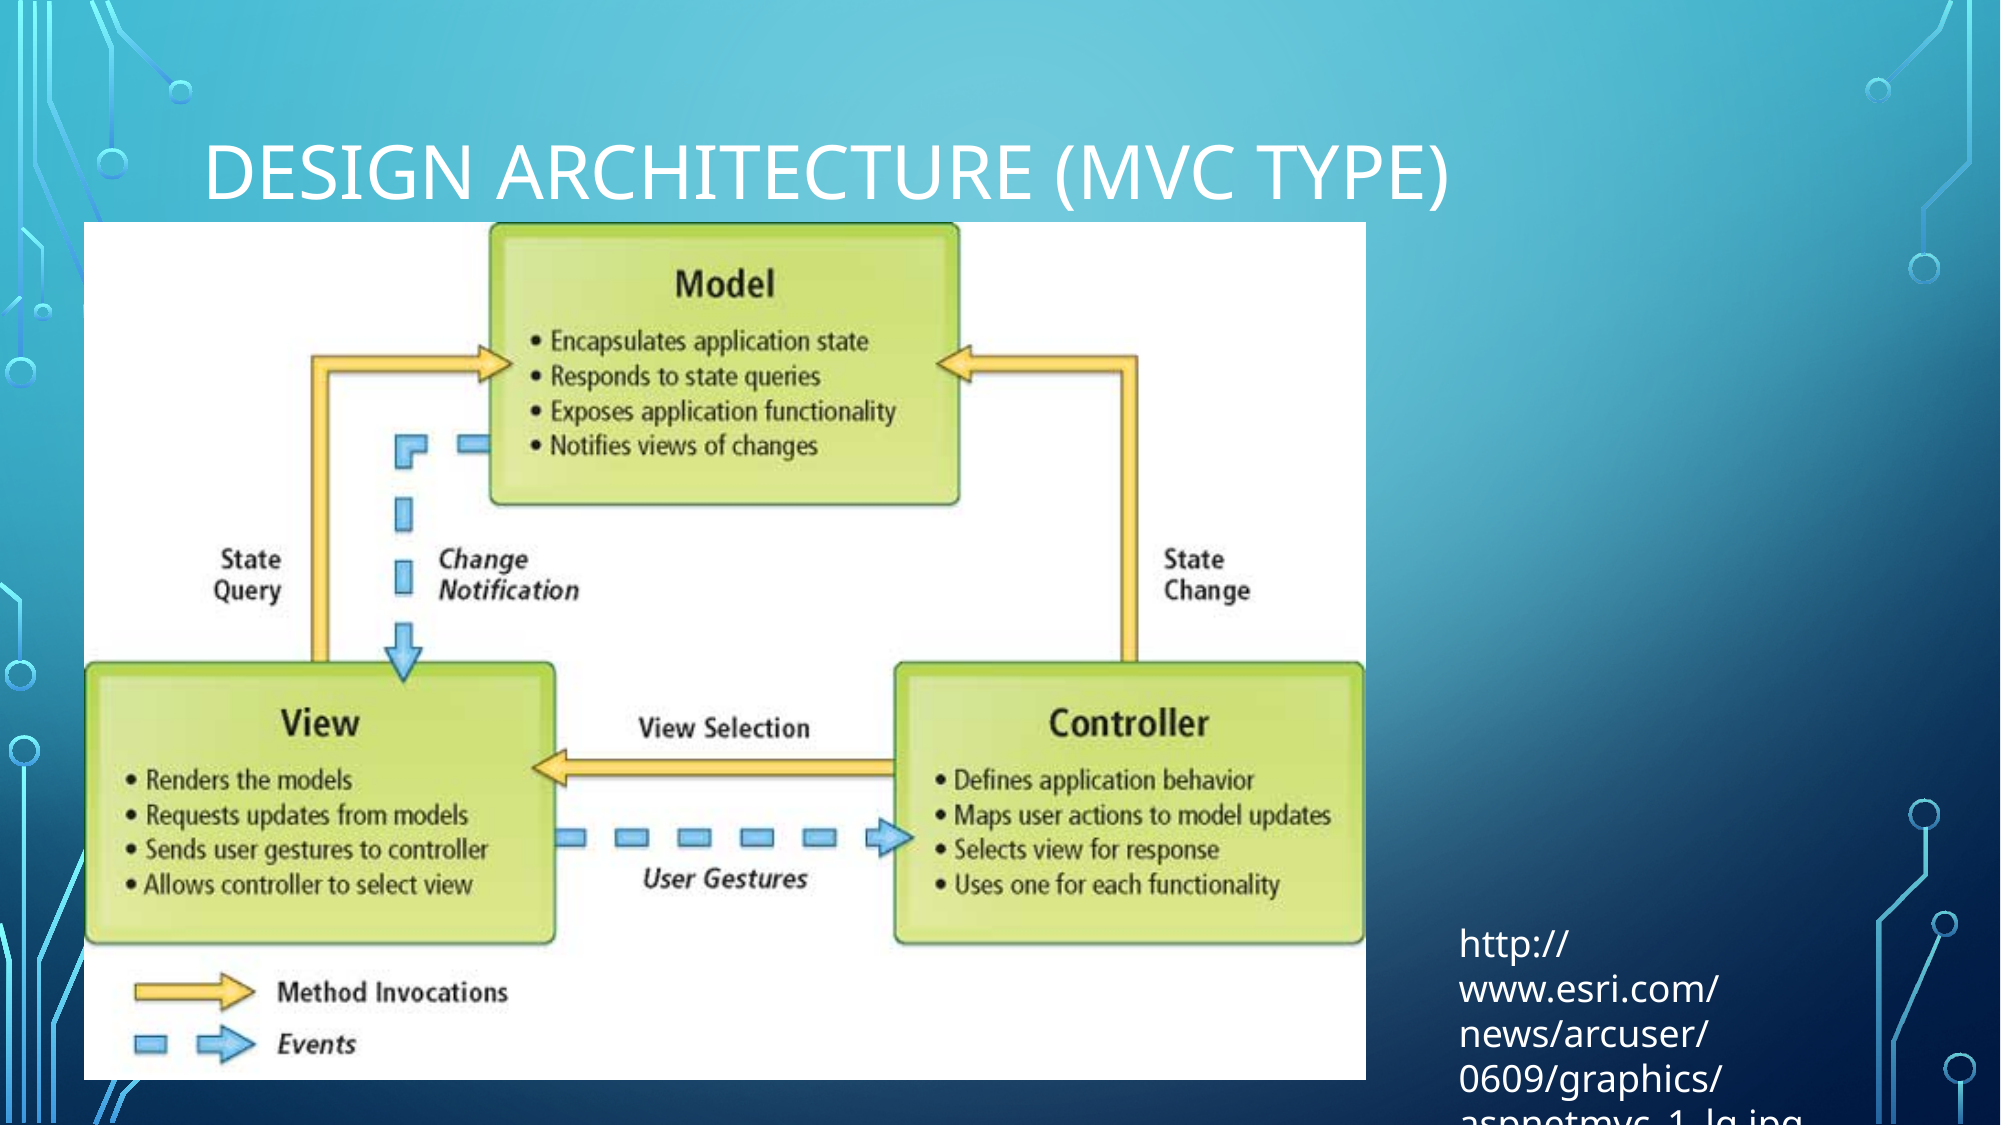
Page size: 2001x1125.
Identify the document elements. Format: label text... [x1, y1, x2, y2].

picture [84, 222, 1367, 1080]
title Design architecture (mvc type) [187, 101, 1813, 344]
text_box http://www.esri.com/news/arcuser/0609/graphics/aspnetmvc_1_lg.jpg [1443, 912, 1847, 1125]
